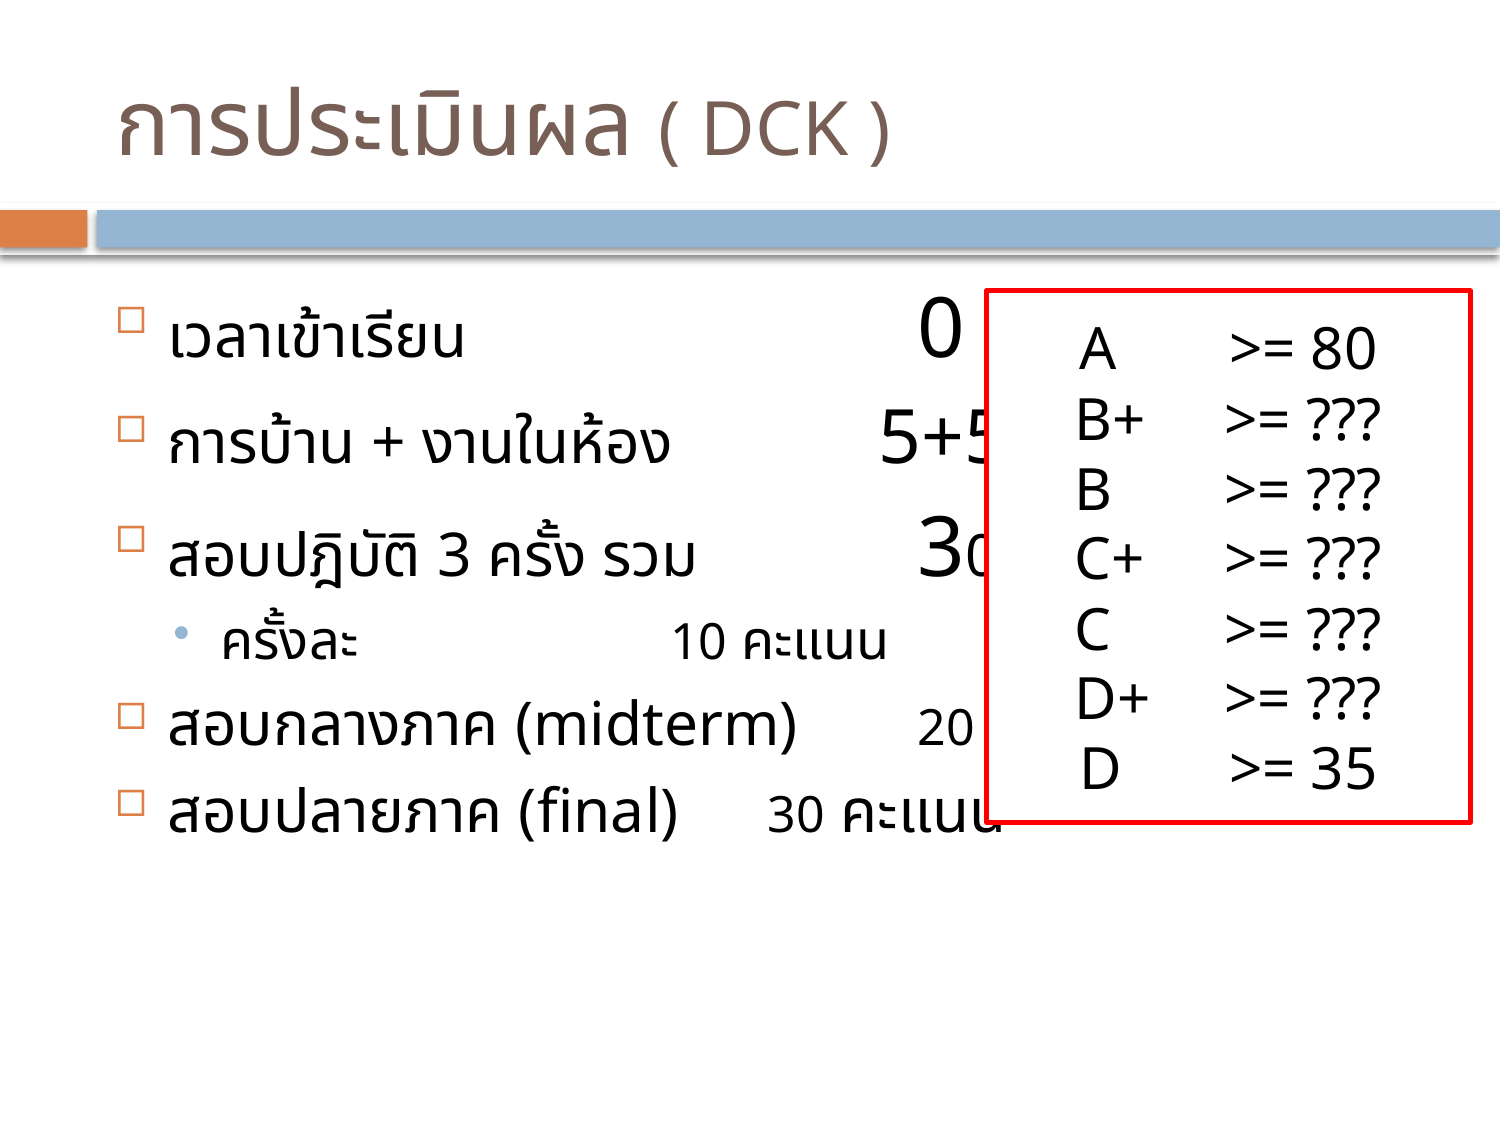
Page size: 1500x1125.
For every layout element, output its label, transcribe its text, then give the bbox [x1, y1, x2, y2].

list เวลาเข้าเรียน 0 คะแนน การบ้าน + งานในห้อง 5+5 คะแนน สอบปฎิบัติ 3 ครั้ง รวม 30 คะแนน ครั้งละ 10 คะแนน สอบกลางภาค (midterm) 20 คะแนน สอบปลายภาค (final) 30 คะแนน [100, 267, 1438, 1005]
title การประเมินผล ( DCK ) [100, 37, 1438, 200]
text_box A >= 80 B+ >= ??? B >= ??? C+ >= ??? C >= ??? D+ >= ??? D >= 35 [985, 289, 1472, 824]
